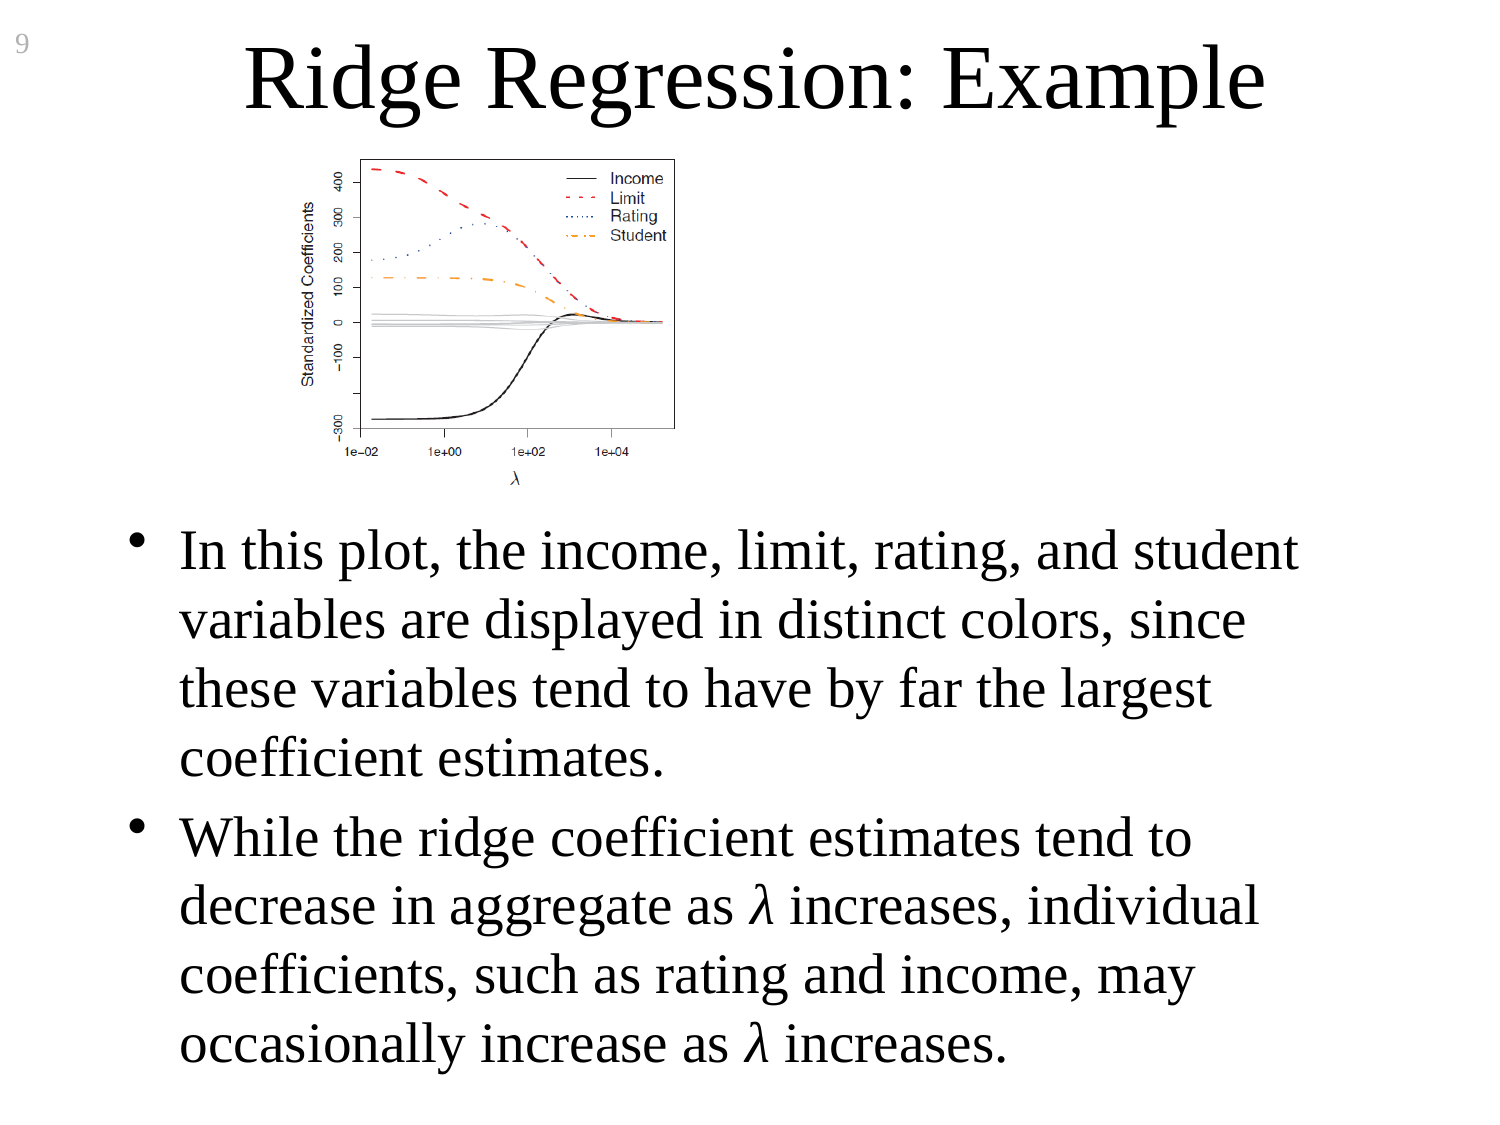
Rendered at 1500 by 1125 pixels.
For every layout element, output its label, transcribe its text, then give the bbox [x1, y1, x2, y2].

list In this plot, the income, limit, rating, and student variables are displayed in distinct colors, since these variables tend to have by far the largest coefficient estimates. While the ridge coefficient estimates tend to decrease in aggregate as λ increases, individual coefficients, such as rating and income, may occasionally increase as λ increases. [112, 504, 1388, 1088]
title Ridge Regression: Example [119, 1, 1395, 143]
slide_number 9 [0, 11, 120, 72]
picture [295, 153, 695, 493]
